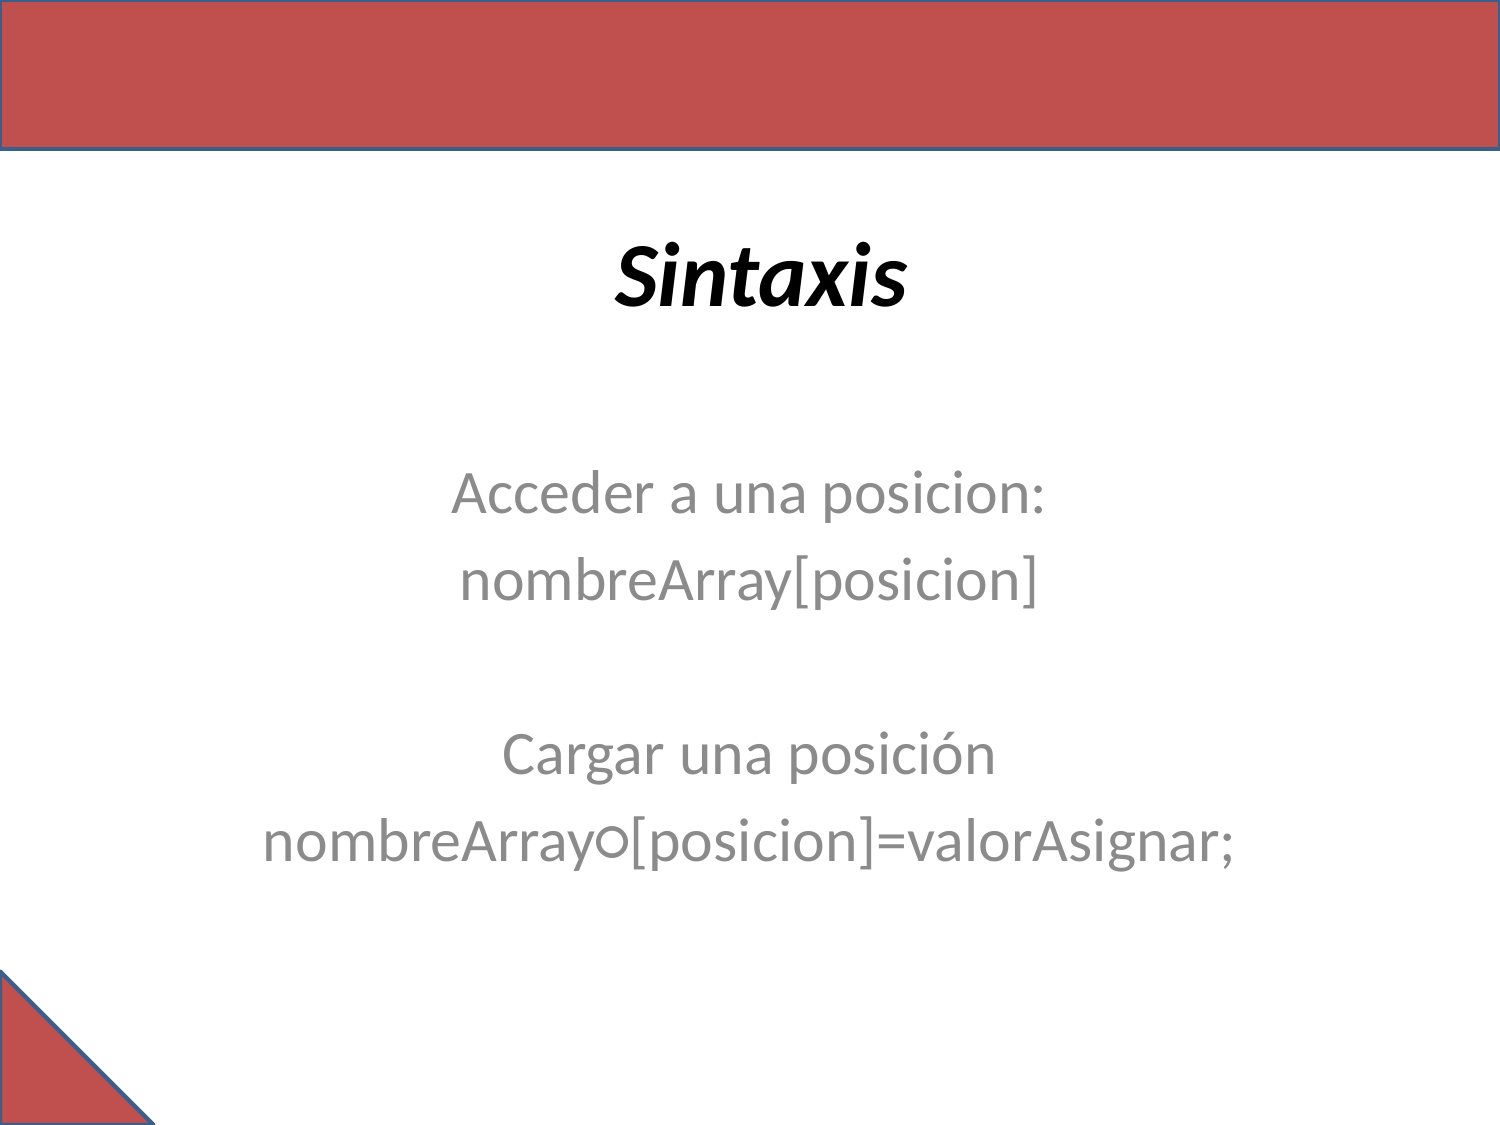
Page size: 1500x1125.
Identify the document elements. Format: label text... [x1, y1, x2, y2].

text_box [0, 0, 1500, 151]
title Sintaxis [123, 151, 1399, 391]
subtitle Acceder a una posicion: nombreArray[posicion] Cargar una posición nombreArray○[posicion]=valorAsignar; [0, 444, 1500, 882]
text_box [0, 969, 156, 1125]
